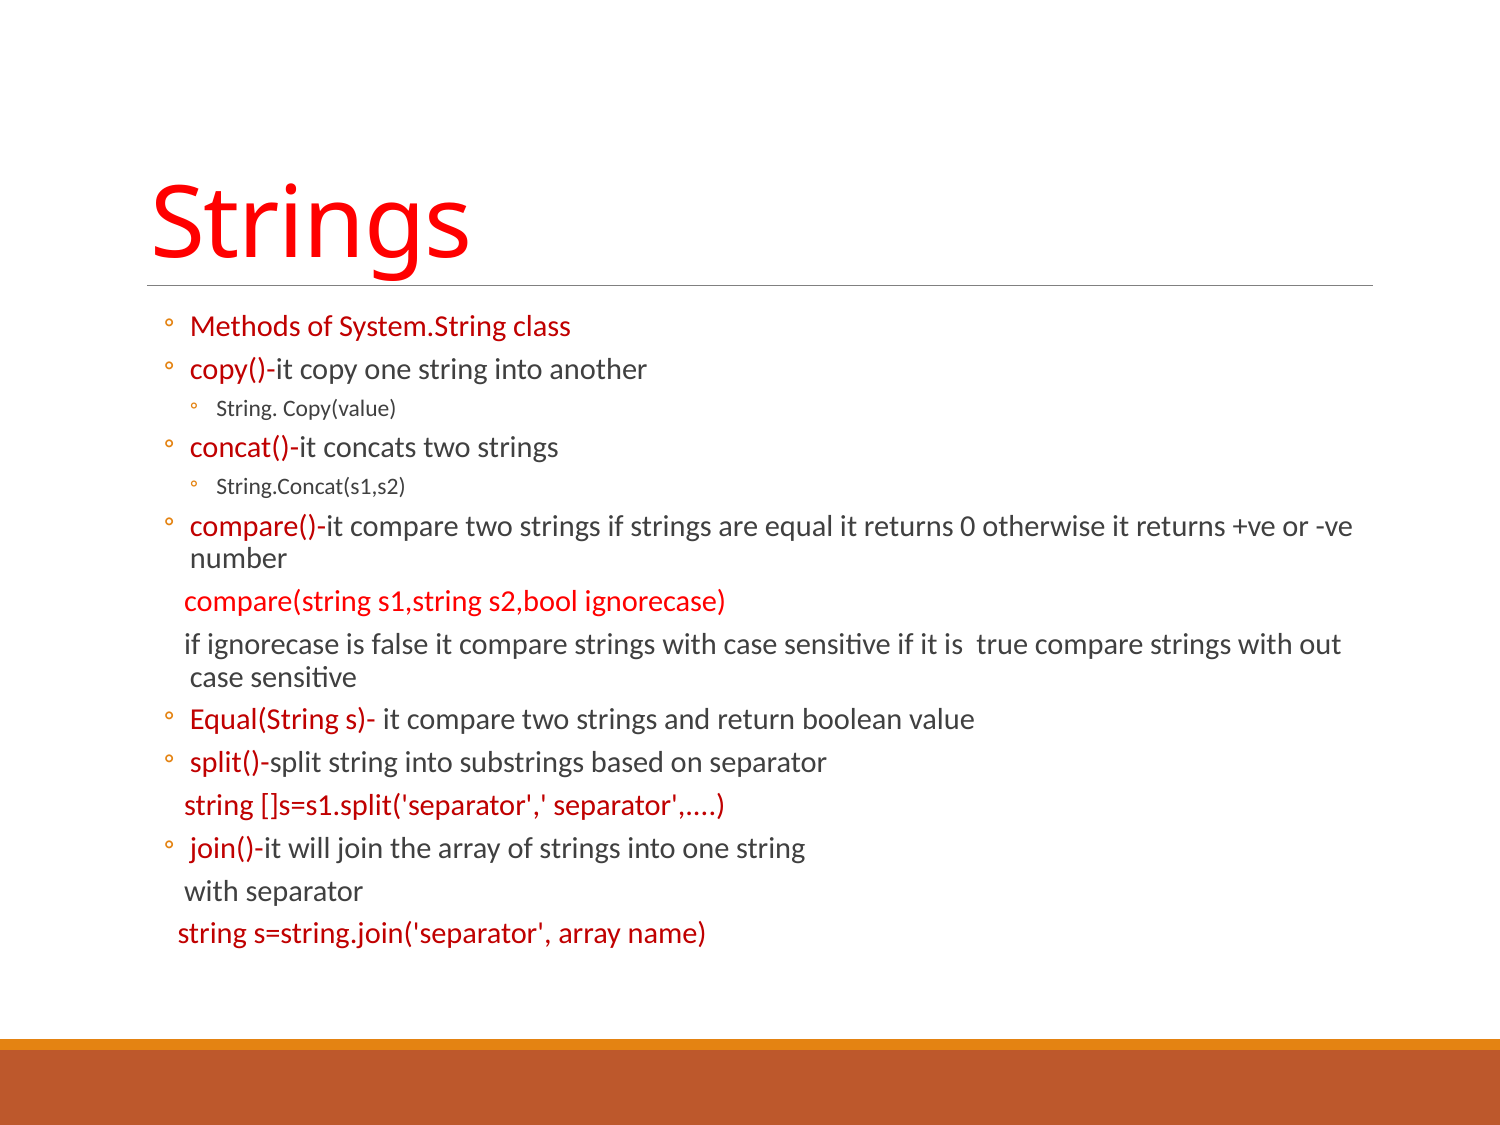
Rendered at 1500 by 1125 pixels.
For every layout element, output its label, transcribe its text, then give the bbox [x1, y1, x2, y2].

list Methods of System.String class copy()-it copy one string into another String. Copy(value) concat()-it concats two strings String.Concat(s1,s2) compare()-it compare two strings if strings are equal it returns 0 otherwise it returns +ve or -ve number compare(string s1,string s2,bool ignorecase) if ignorecase is false it compare strings with case sensitive if it is true compare strings with out case sensitive Equal(String s)- it compare two strings and return boolean value split()-split string into substrings based on separator string []s=s1.split('separator',' separator',....) join()-it will join the array of strings into one string with separator string s=string.join('separator', array name) [135, 302, 1373, 963]
title Strings [135, 47, 1373, 285]
